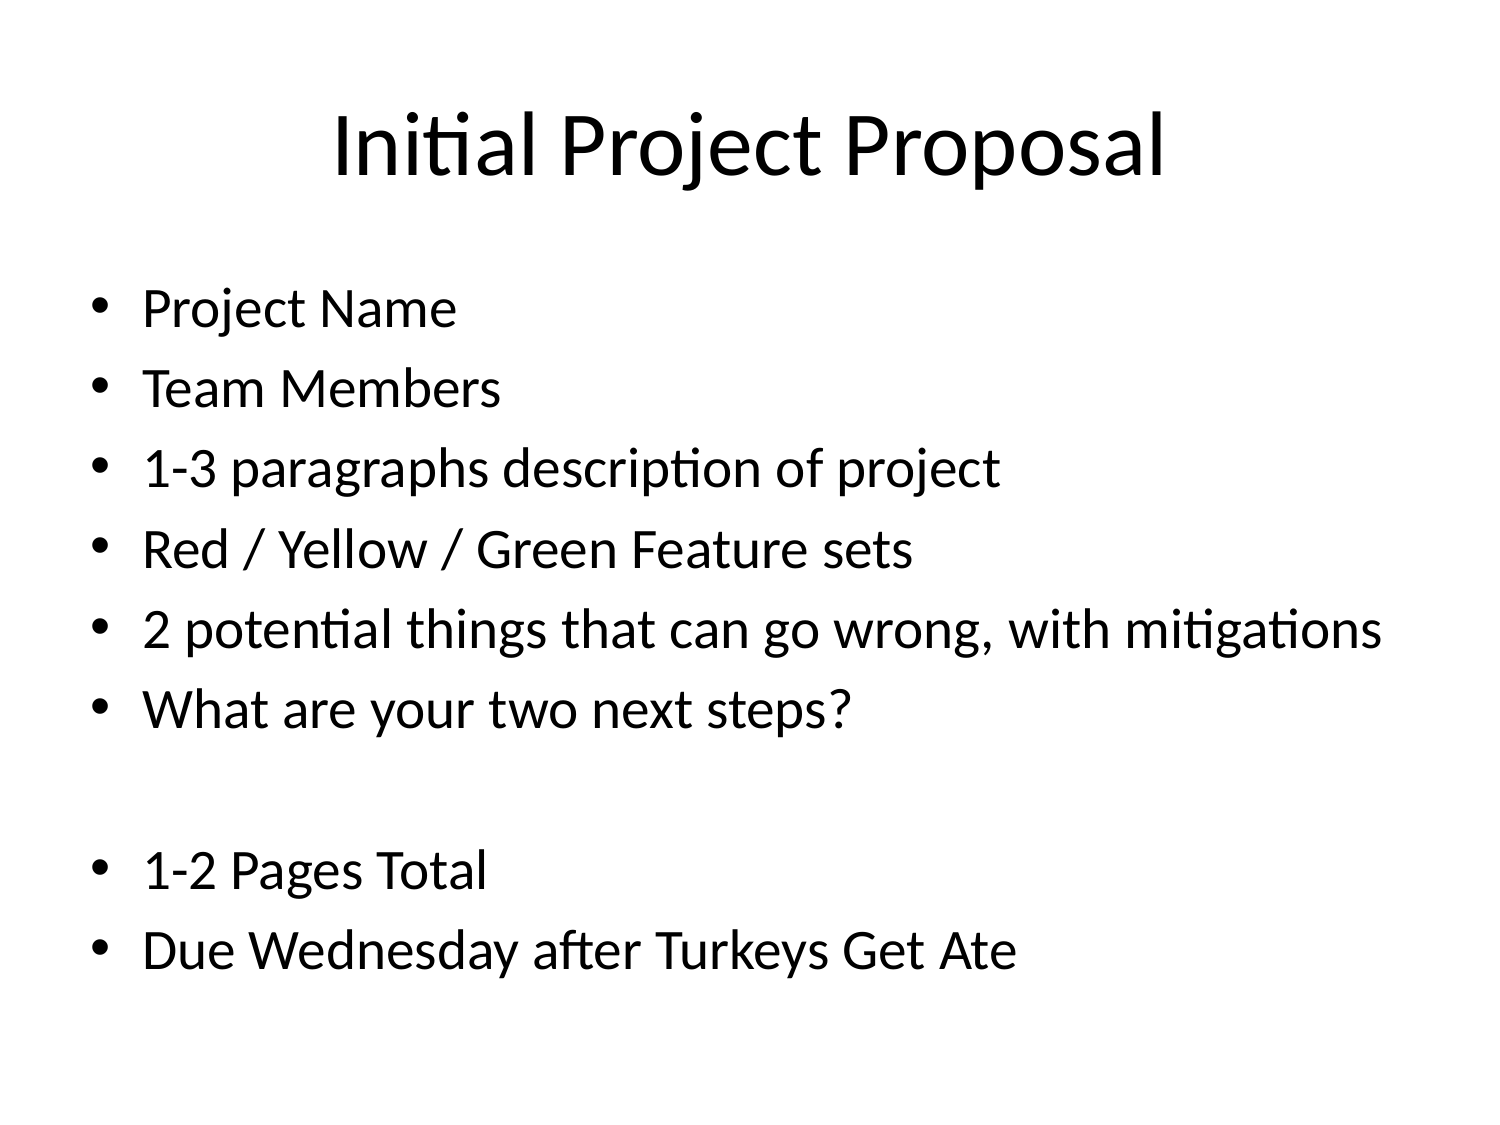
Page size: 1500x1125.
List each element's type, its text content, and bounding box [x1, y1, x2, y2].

list Project Name Team Members 1-3 paragraphs description of project Red / Yellow / Green Feature sets 2 potential things that can go wrong, with mitigations What are your two next steps? 1-2 Pages Total Due Wednesday after Turkeys Get Ate [75, 262, 1425, 1005]
title Initial Project Proposal [75, 45, 1425, 233]
